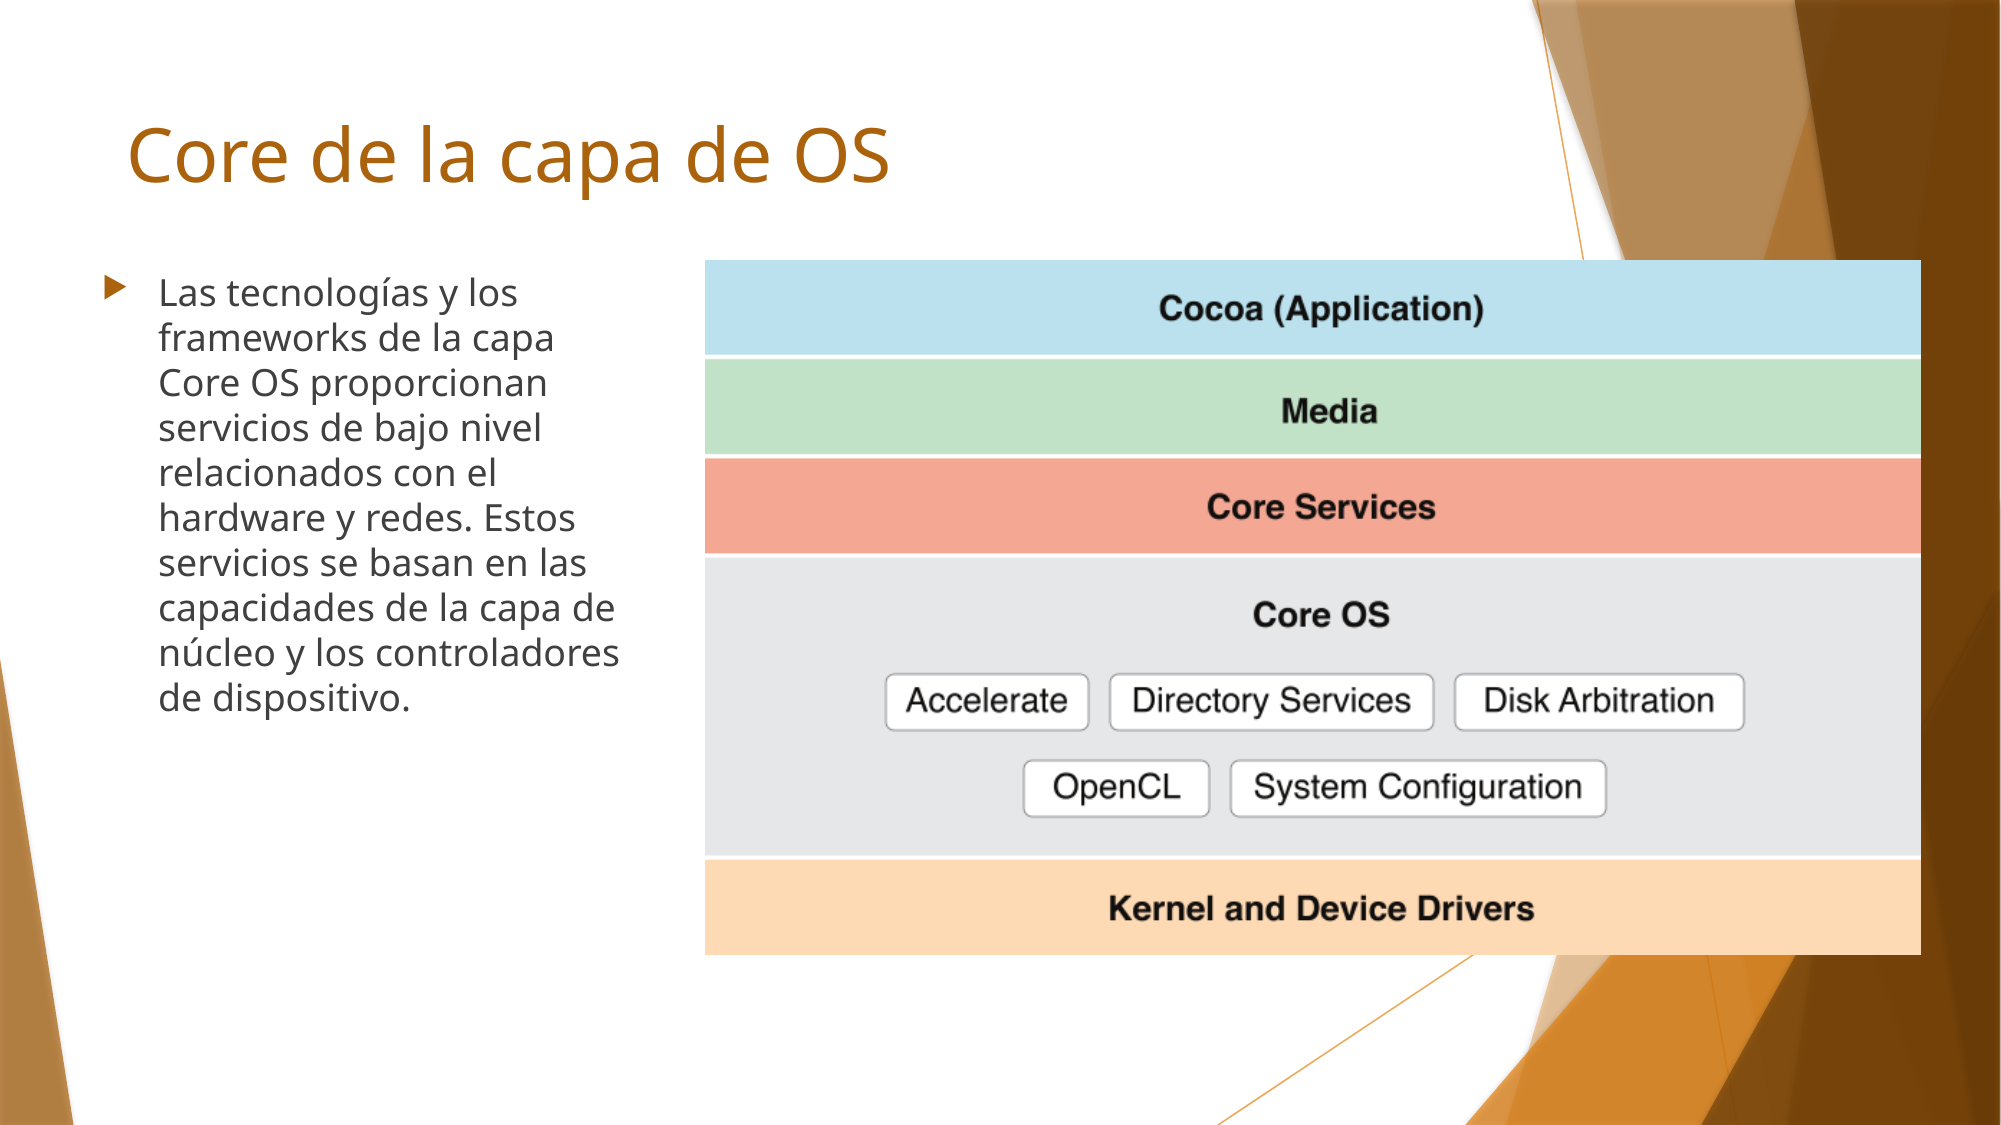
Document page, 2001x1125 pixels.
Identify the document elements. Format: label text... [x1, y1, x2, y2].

list Las tecnologías y los frameworks de la capa Core OS proporcionan servicios de bajo nivel relacionados con el hardware y redes. Estos servicios se basan en las capacidades de la capa de núcleo y los controladores de dispositivo. [86, 260, 659, 974]
picture [705, 260, 1922, 956]
title Core de la capa de OS [111, 99, 1522, 317]
